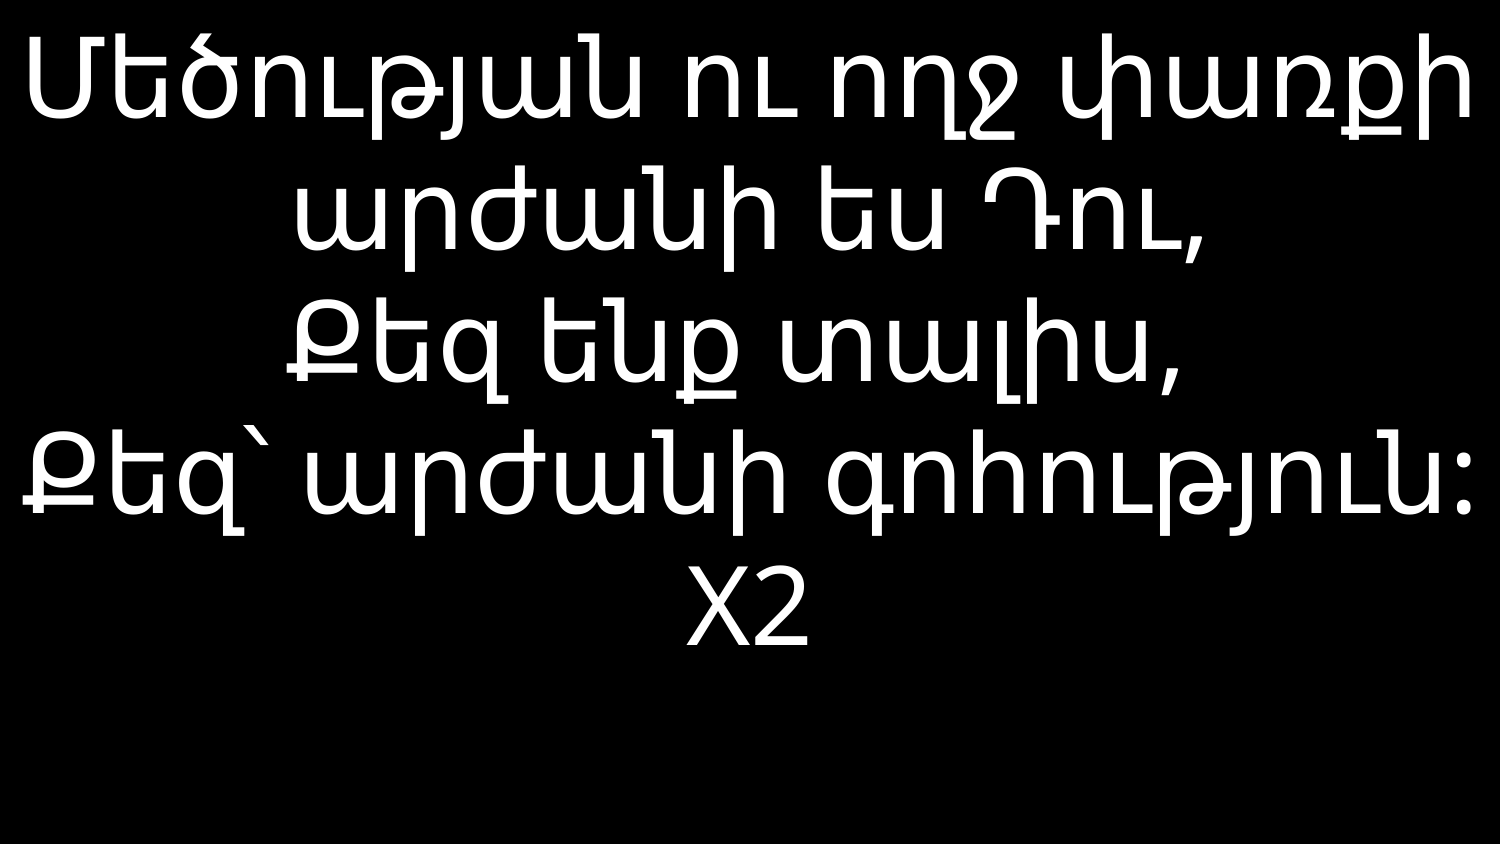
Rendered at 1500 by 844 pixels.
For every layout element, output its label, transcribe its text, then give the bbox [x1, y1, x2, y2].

title Մեծության ու ողջ փառքի արժանի ես Դու, Քեզ ենք տալիս, Քեզ՝ արժանի գոհություն: X2 [0, 0, 1500, 844]
